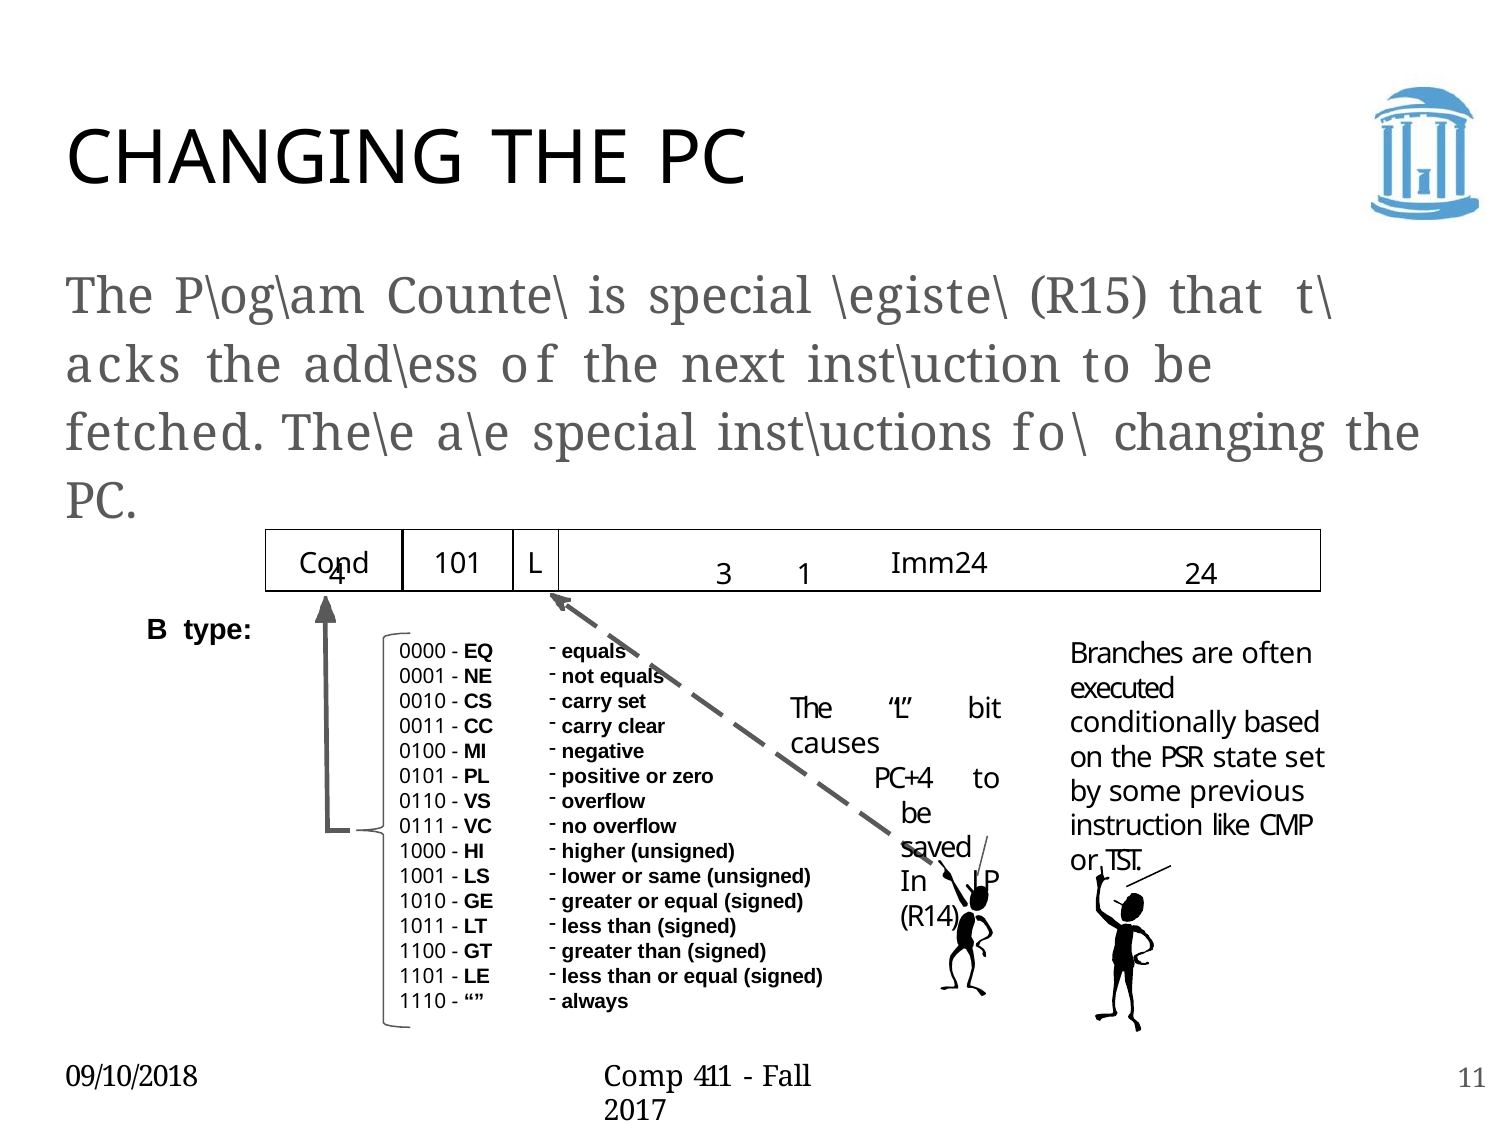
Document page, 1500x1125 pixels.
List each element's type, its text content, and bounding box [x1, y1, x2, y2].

text_box lower or same (unsigned) greater or equal (signed) less than (signed) greater than (signed) less than or equal (signed) always [547, 1002, 828, 1013]
text_box 0000 - EQ 0001 - NE 0010 - CS 0011 - CC 0100 - MI 0101 - PL 0110 - VS 0111 - VC 1000 - HI 1001 - LS 1010 - GE 1011 - LT 1100 - GT 1101 - LE 1110 - “” [397, 635, 497, 1013]
picture [1364, 74, 1485, 222]
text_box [314, 596, 351, 836]
title Changing the PC [63, 106, 1230, 253]
text_box The P\og\am Counte\ is special \egiste\ (R15) that t\acks the add\ess of the next inst\uction to be fetched. The\e a\e special inst\uctions fo\ changing the PC. 4 3 1 24 B type: [63, 253, 1427, 645]
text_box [1094, 864, 1172, 1033]
slide_number 14 [1455, 1065, 1488, 1125]
text_box Branches are often executed conditionally based on the PSR state set by some previous instruction like CMP or TST. [1067, 631, 1343, 876]
footer Comp 411 - Fall 2017 [601, 1059, 866, 1125]
text_box [356, 633, 411, 1028]
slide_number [63, 1059, 209, 1125]
text_box The “L” bit causes PC+4 to be saved In LP (R14). [997, 687, 1002, 933]
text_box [550, 593, 993, 997]
